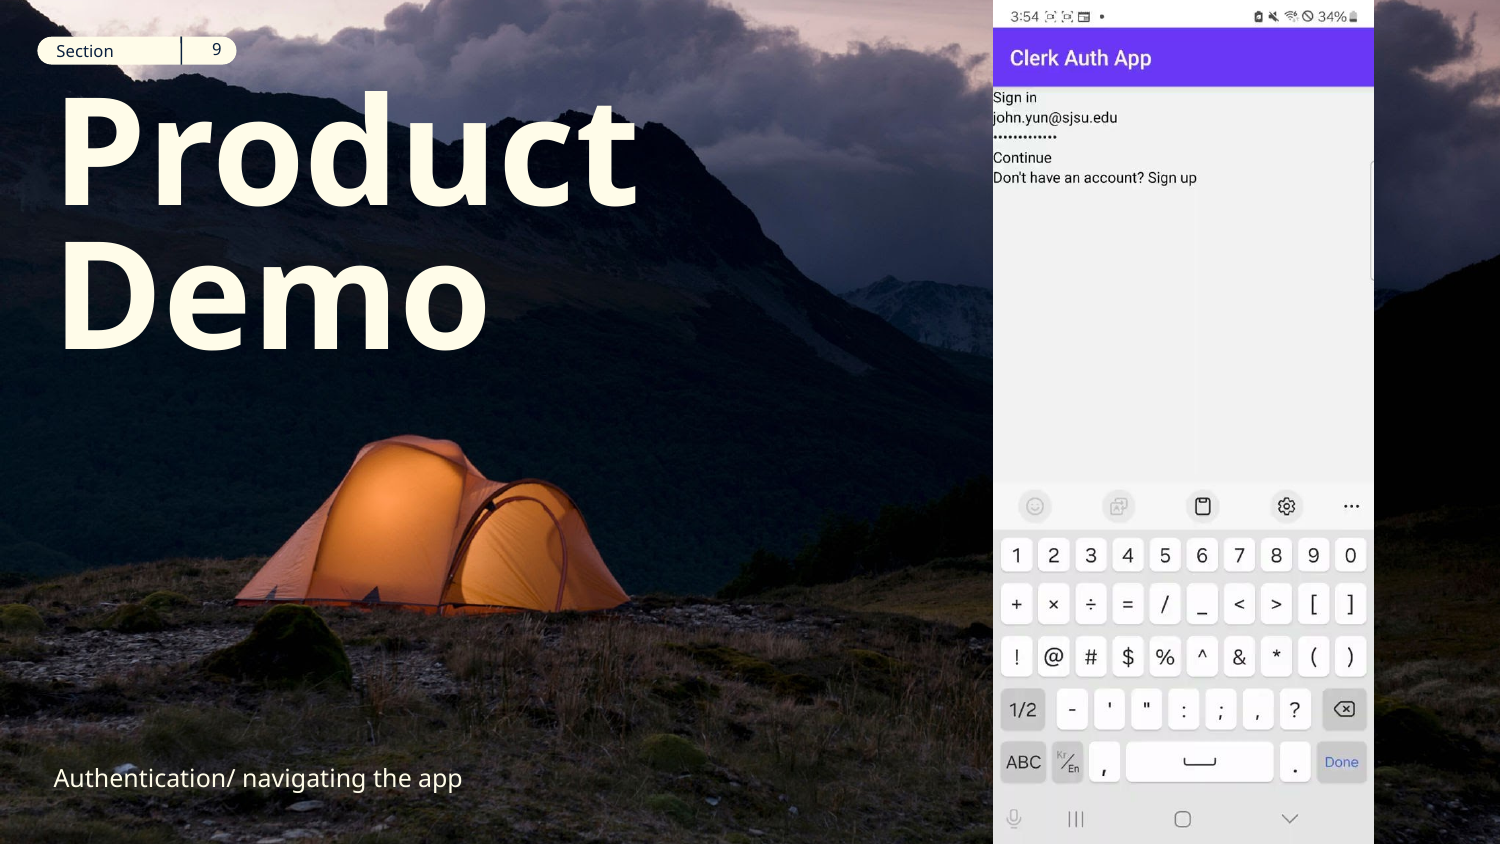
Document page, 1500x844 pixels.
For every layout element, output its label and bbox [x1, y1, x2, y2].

text_box [37, 36, 237, 65]
picture [0, 0, 1500, 844]
